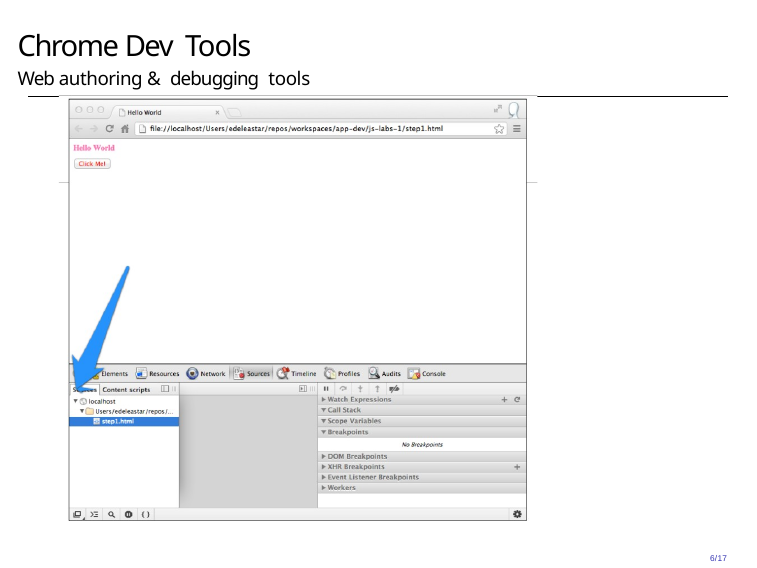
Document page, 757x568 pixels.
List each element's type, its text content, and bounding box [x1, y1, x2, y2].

slide_number 6/17 [706, 552, 735, 568]
title Chrome Dev Tools Web authoring & debugging tools [15, 27, 741, 122]
text_box [58, 95, 538, 523]
